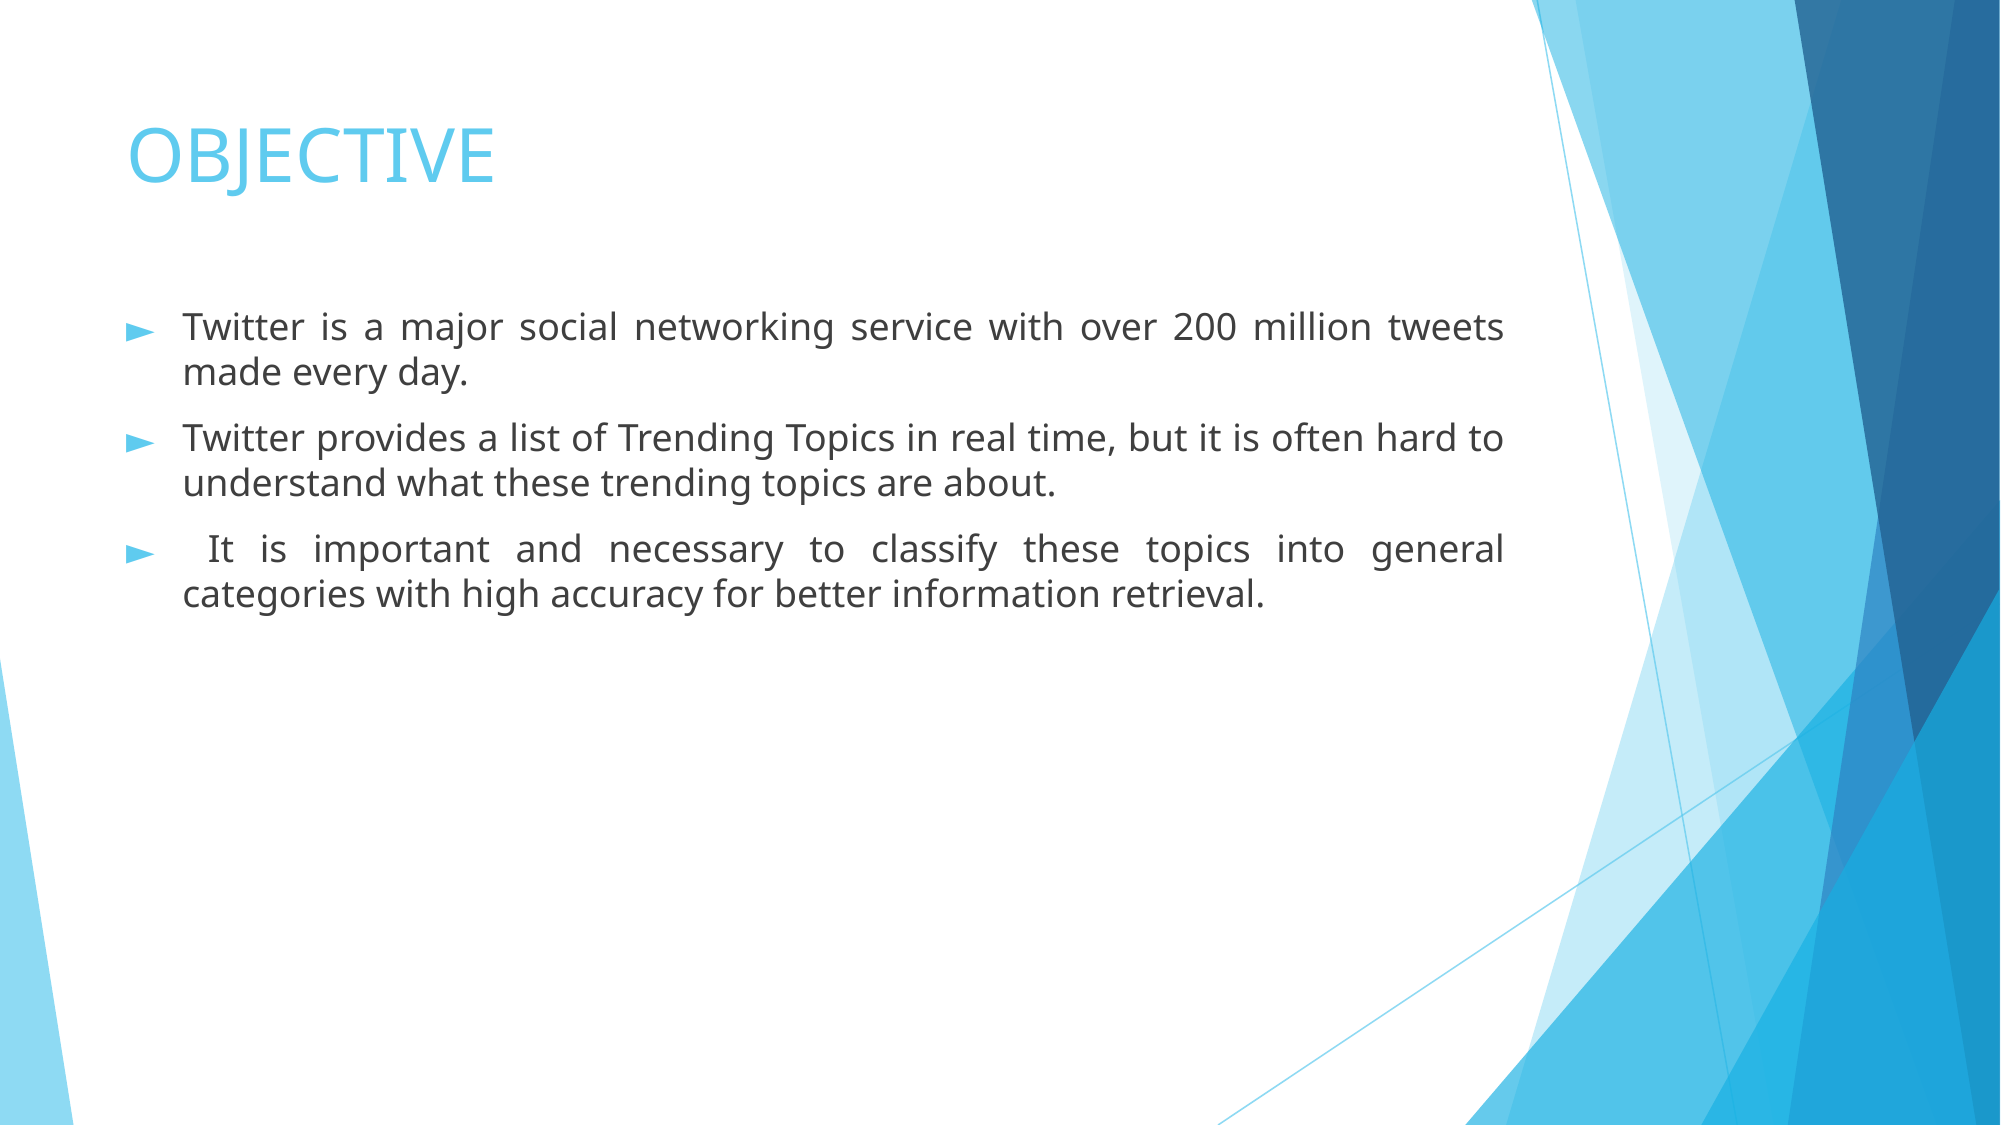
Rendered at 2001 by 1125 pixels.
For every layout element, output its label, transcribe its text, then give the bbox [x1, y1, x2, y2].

title OBJECTIVE [111, 99, 1522, 295]
list Twitter is a major social networking service with over 200 million tweets made every day. Twitter provides a list of Trending Topics in real time, but it is often hard to understand what these trending topics are about. It is important and necessary to classify these topics into general categories with high accuracy for better information retrieval. [111, 295, 1522, 991]
